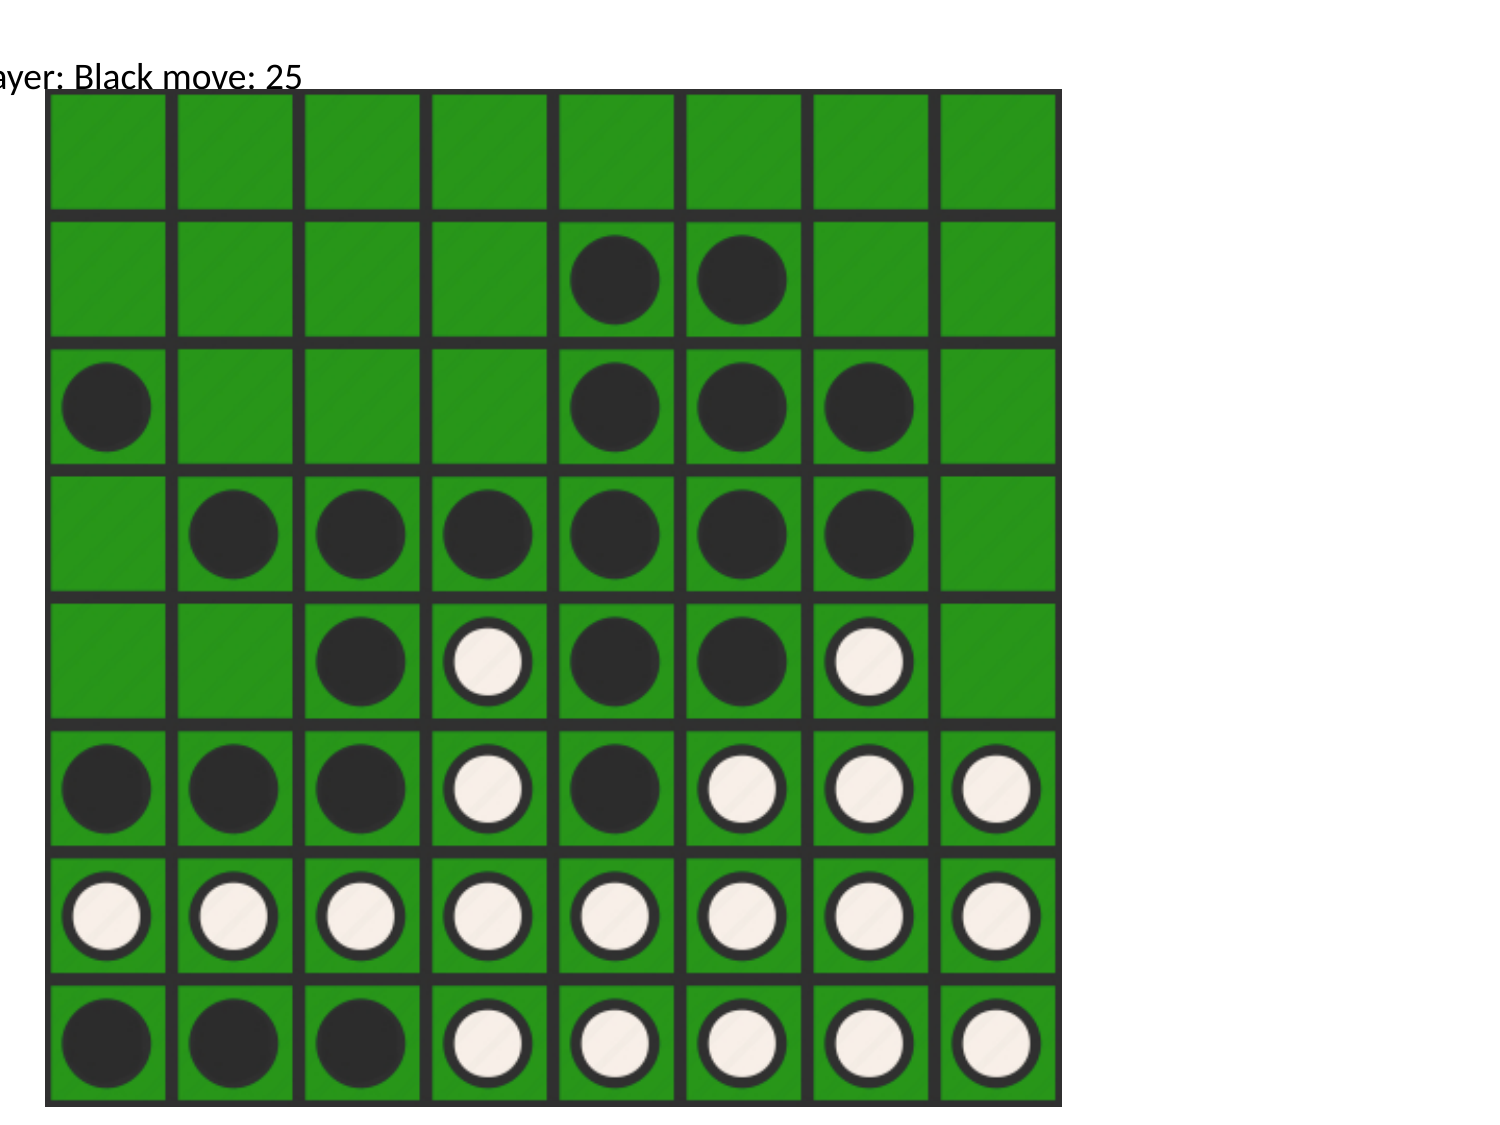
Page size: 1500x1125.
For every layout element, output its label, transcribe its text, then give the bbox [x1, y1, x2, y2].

picture [44, 89, 1062, 1107]
text_box turn: 37 player: Black move: 25 [0, 44, 319, 105]
